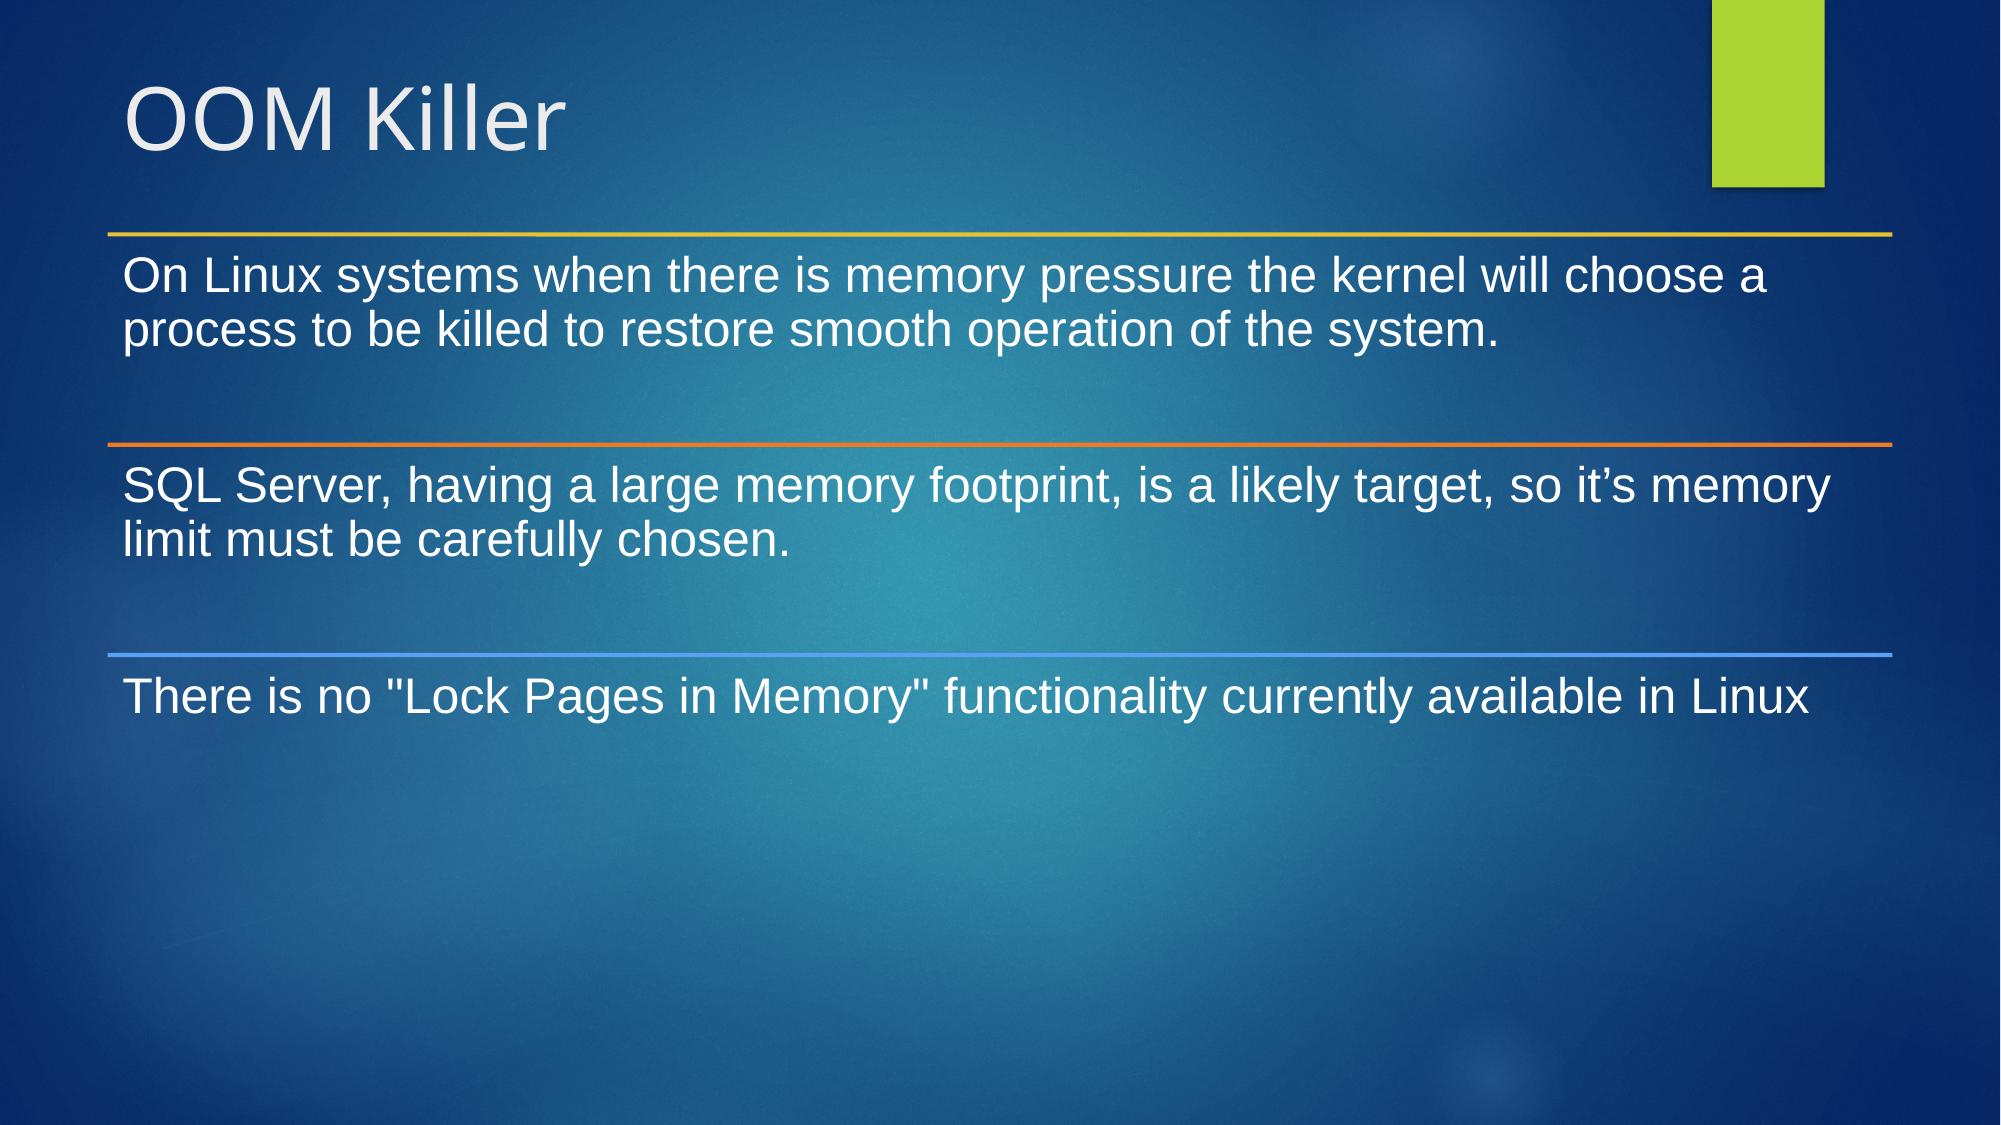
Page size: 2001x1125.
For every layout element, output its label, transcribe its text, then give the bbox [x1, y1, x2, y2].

title OOM Killer [107, 55, 1893, 132]
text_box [107, 233, 1893, 866]
picture [0, 0, 2001, 1125]
